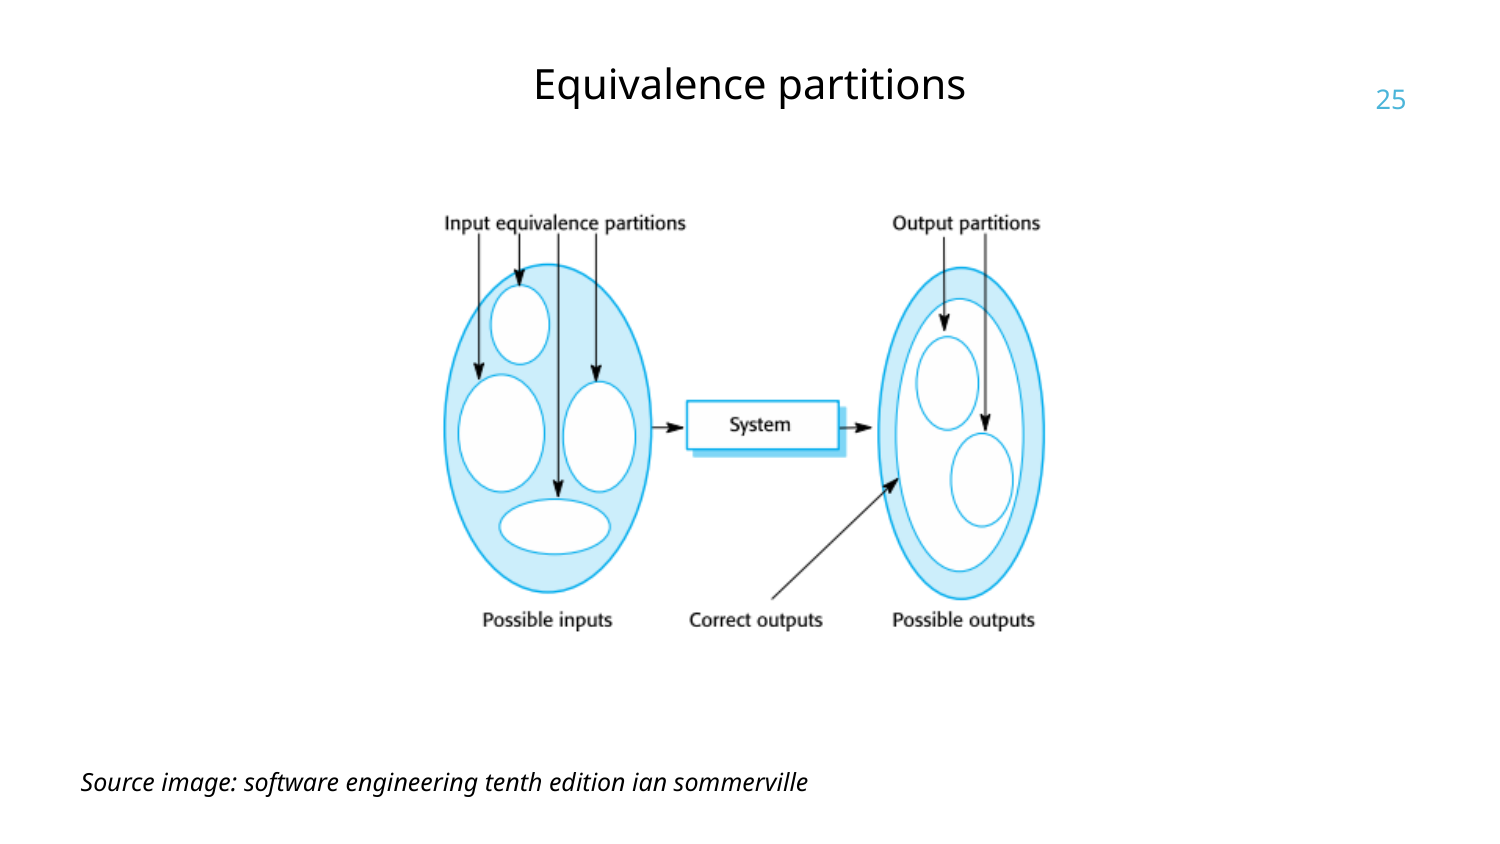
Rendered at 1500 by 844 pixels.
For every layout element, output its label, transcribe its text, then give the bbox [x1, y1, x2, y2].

picture [425, 191, 1075, 652]
text_box Equivalence partitions [327, 50, 1173, 116]
text_box Source image: software engineering tenth edition ian sommerville [65, 759, 844, 804]
slide_number 25 [1331, 68, 1422, 134]
